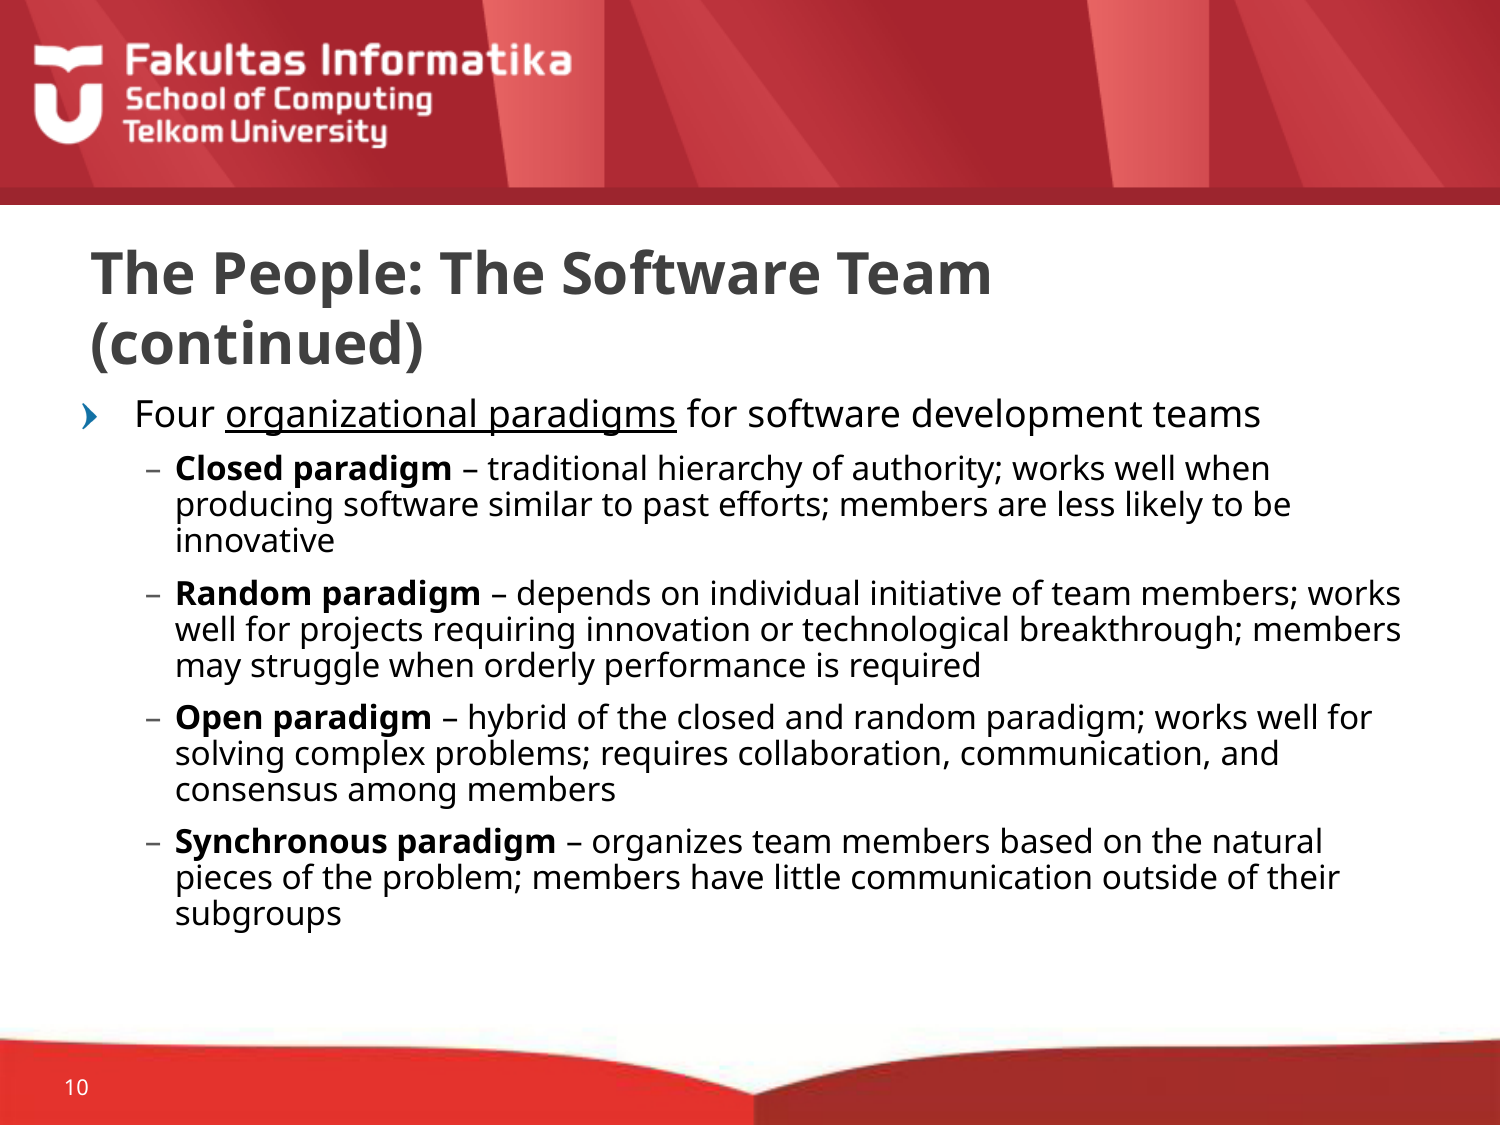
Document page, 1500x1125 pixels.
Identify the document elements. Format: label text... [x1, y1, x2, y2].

list Four organizational paradigms for software development teams Closed paradigm – traditional hierarchy of authority; works well when producing software similar to past efforts; members are less likely to be innovative Random paradigm – depends on individual initiative of team members; works well for projects requiring innovation or technological breakthrough; members may struggle when orderly performance is required Open paradigm – hybrid of the closed and random paradigm; works well for solving complex problems; requires collaboration, communication, and consensus among members Synchronous paradigm – organizes team members based on the natural pieces of the problem; members have little communication outside of their subgroups [62, 387, 1429, 1001]
title The People: The Software Team (continued) [75, 212, 1350, 387]
picture [0, 0, 1500, 205]
picture [77, 395, 100, 431]
picture [0, 1024, 1500, 1125]
slide_number 10 [63, 1058, 123, 1119]
